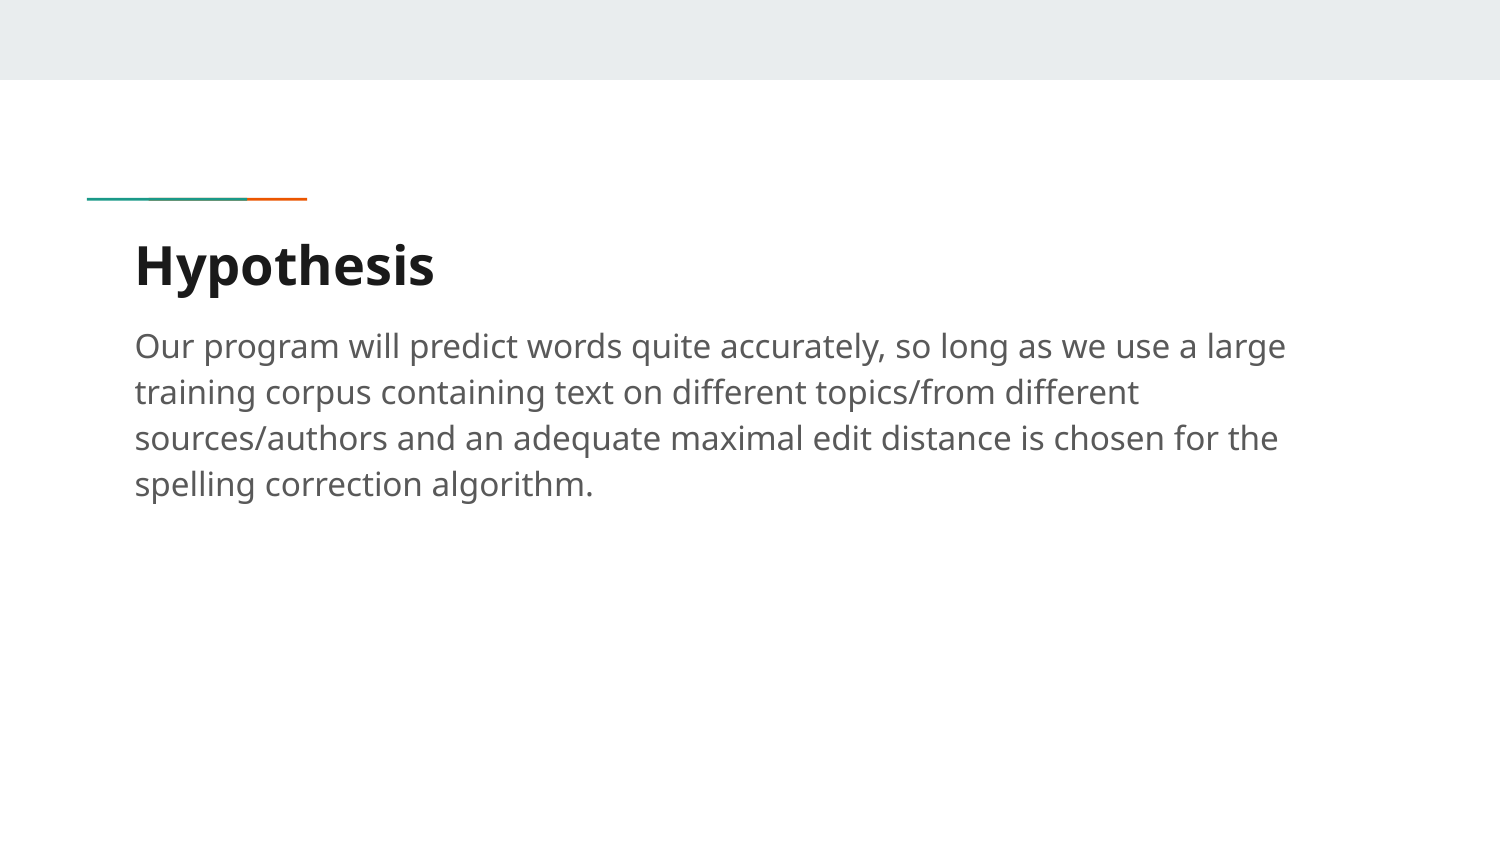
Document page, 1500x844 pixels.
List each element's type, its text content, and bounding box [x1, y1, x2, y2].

title Hypothesis [119, 216, 1381, 304]
list Our program will predict words quite accurately, so long as we use a large training corpus containing text on different topics/from different sources/authors and an adequate maximal edit distance is chosen for the spelling correction algorithm. [119, 304, 1381, 676]
